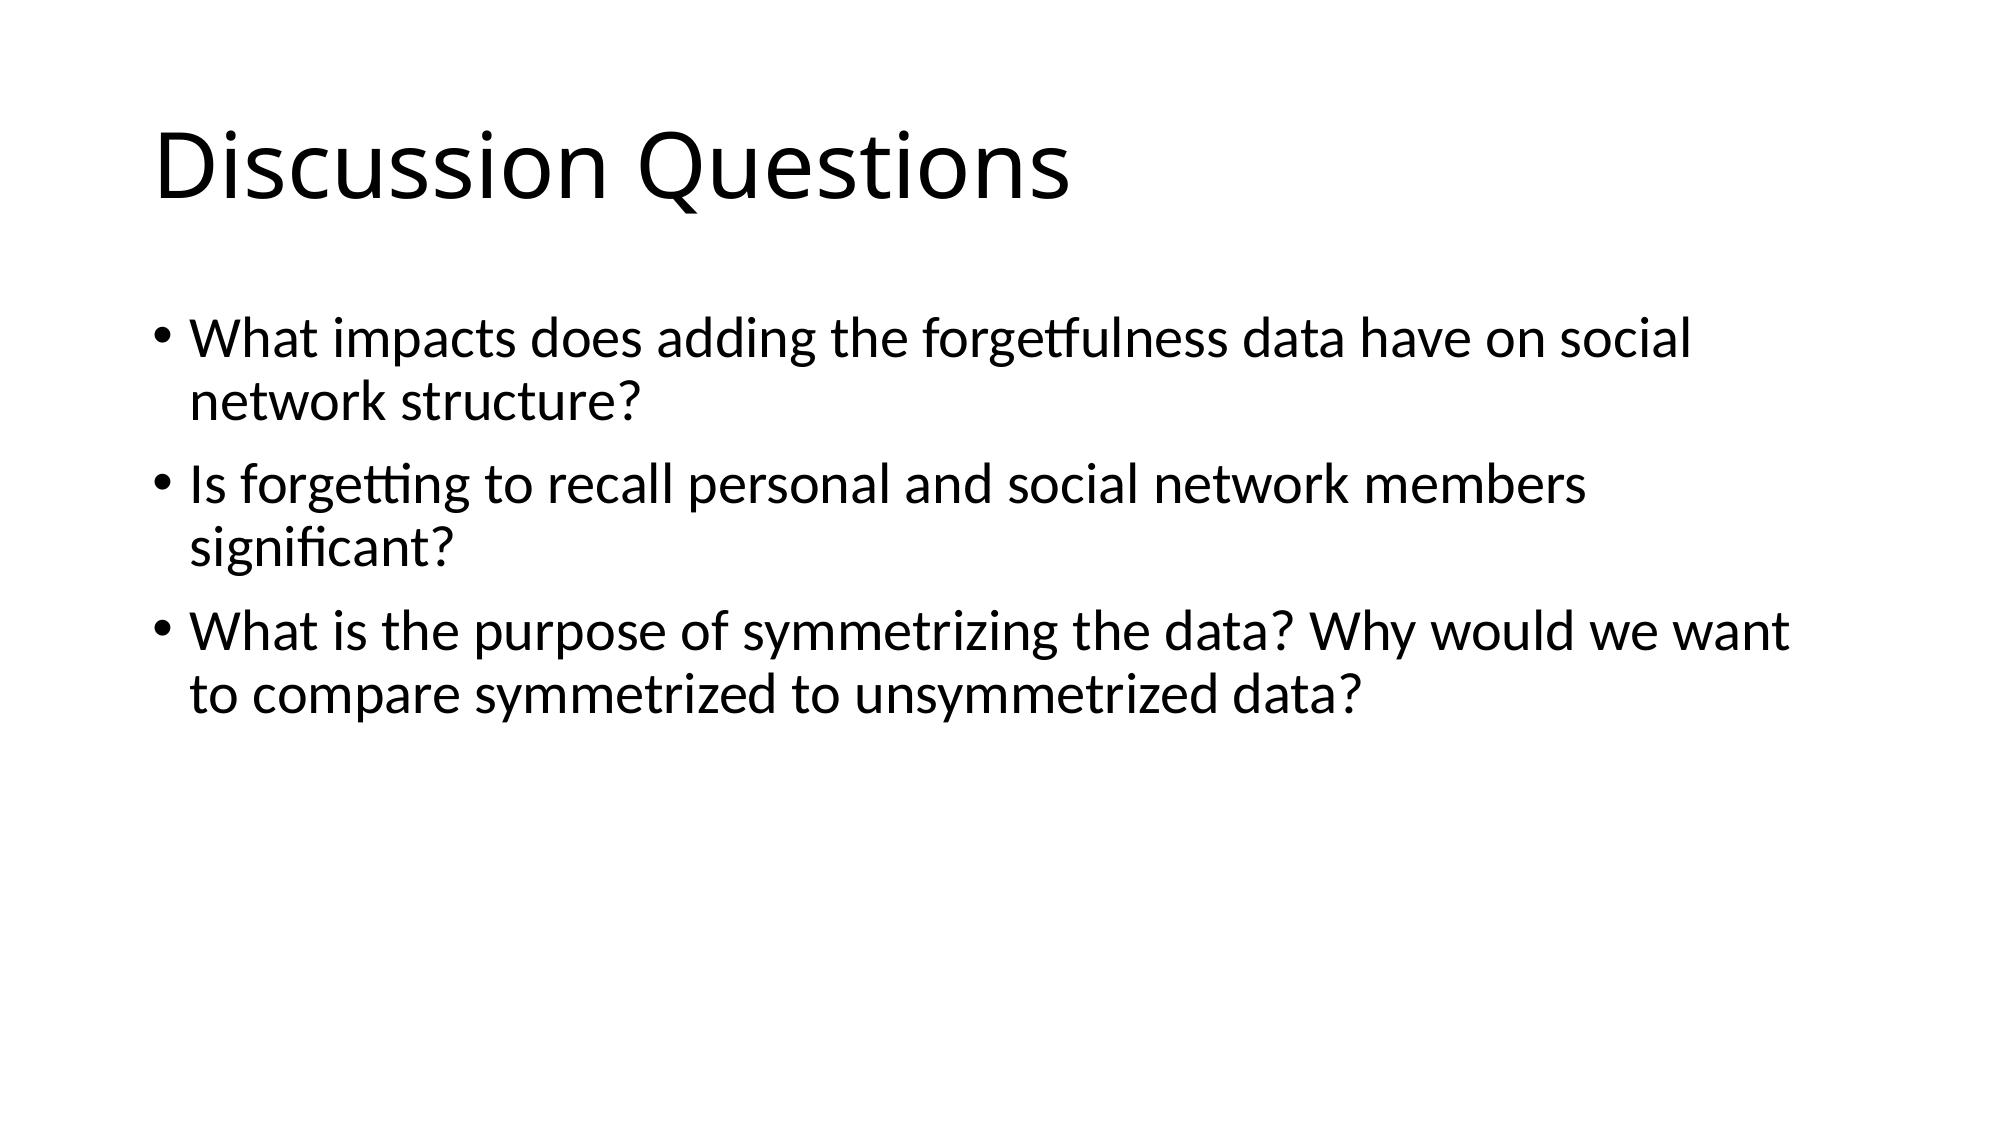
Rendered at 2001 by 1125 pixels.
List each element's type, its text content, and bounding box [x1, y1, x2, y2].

title Discussion Questions [137, 59, 1863, 278]
list What impacts does adding the forgetfulness data have on social network structure? Is forgetting to recall personal and social network members significant? What is the purpose of symmetrizing the data? Why would we want to compare symmetrized to unsymmetrized data? [137, 299, 1863, 1014]
